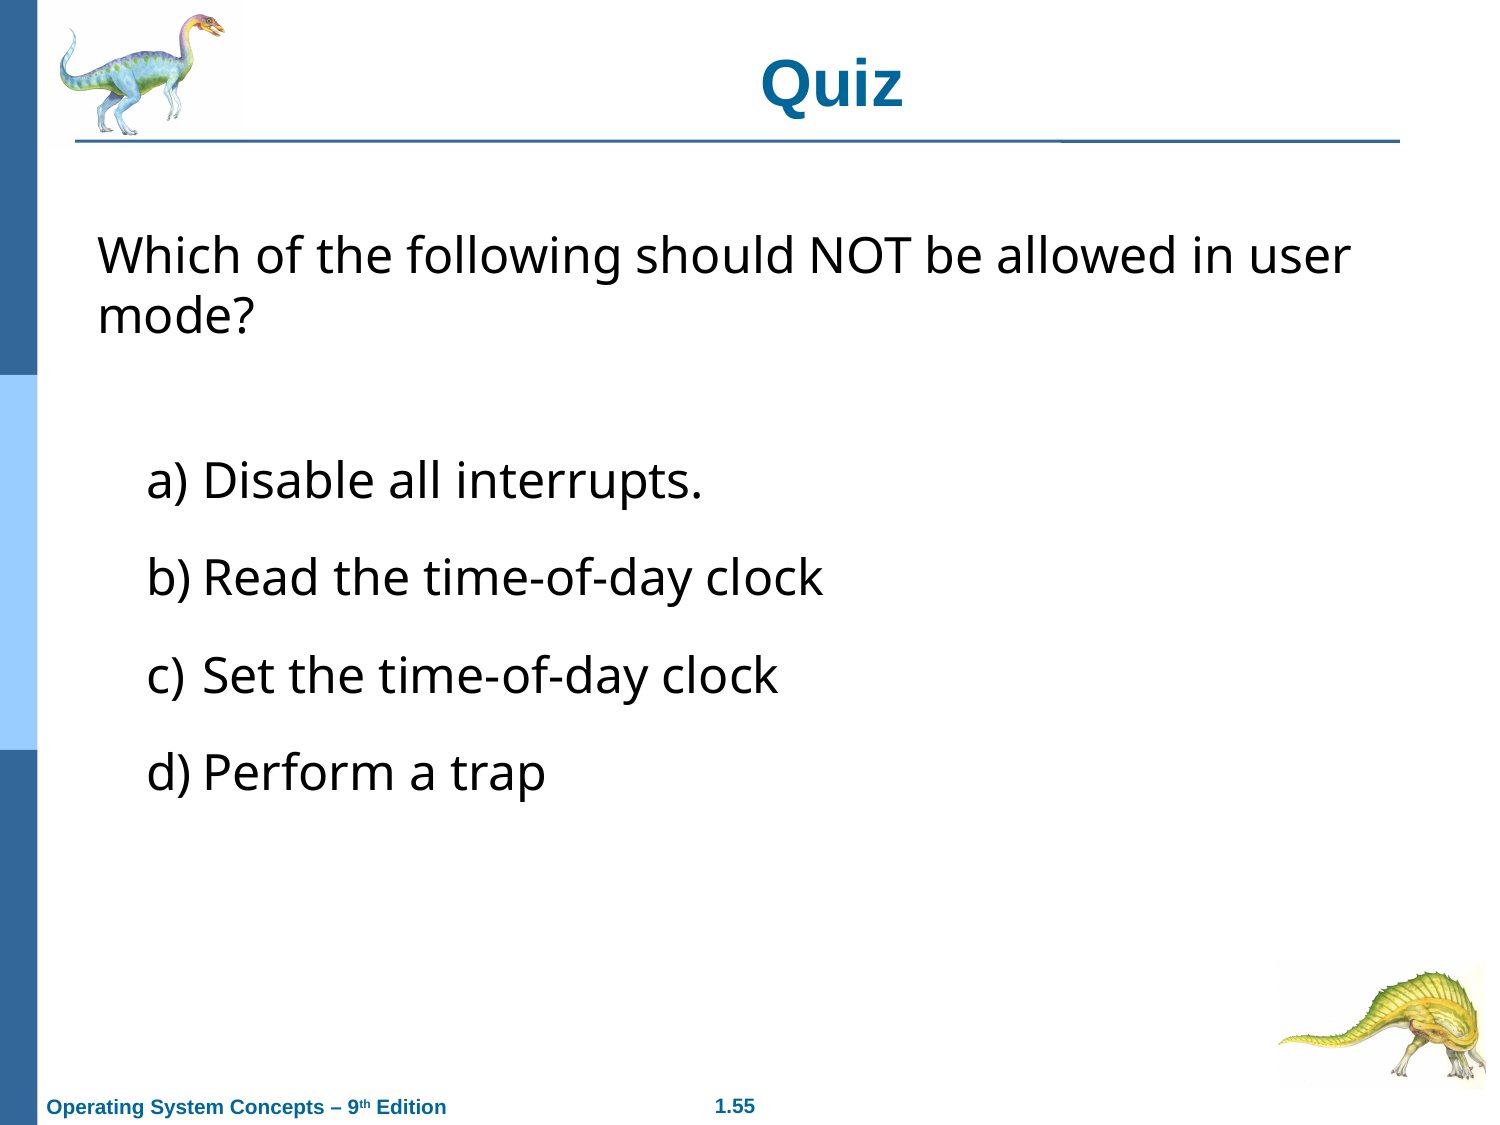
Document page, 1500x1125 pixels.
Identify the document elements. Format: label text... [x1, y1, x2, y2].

text_box Disable all interrupts. Read the time-of-day clock Set the time-of-day clock Perform a trap [131, 440, 1138, 808]
text_box Which of the following should NOT be allowed in user mode? [82, 215, 1422, 351]
picture [1275, 959, 1486, 1090]
title Quiz [193, 32, 1472, 128]
picture [46, 0, 243, 149]
